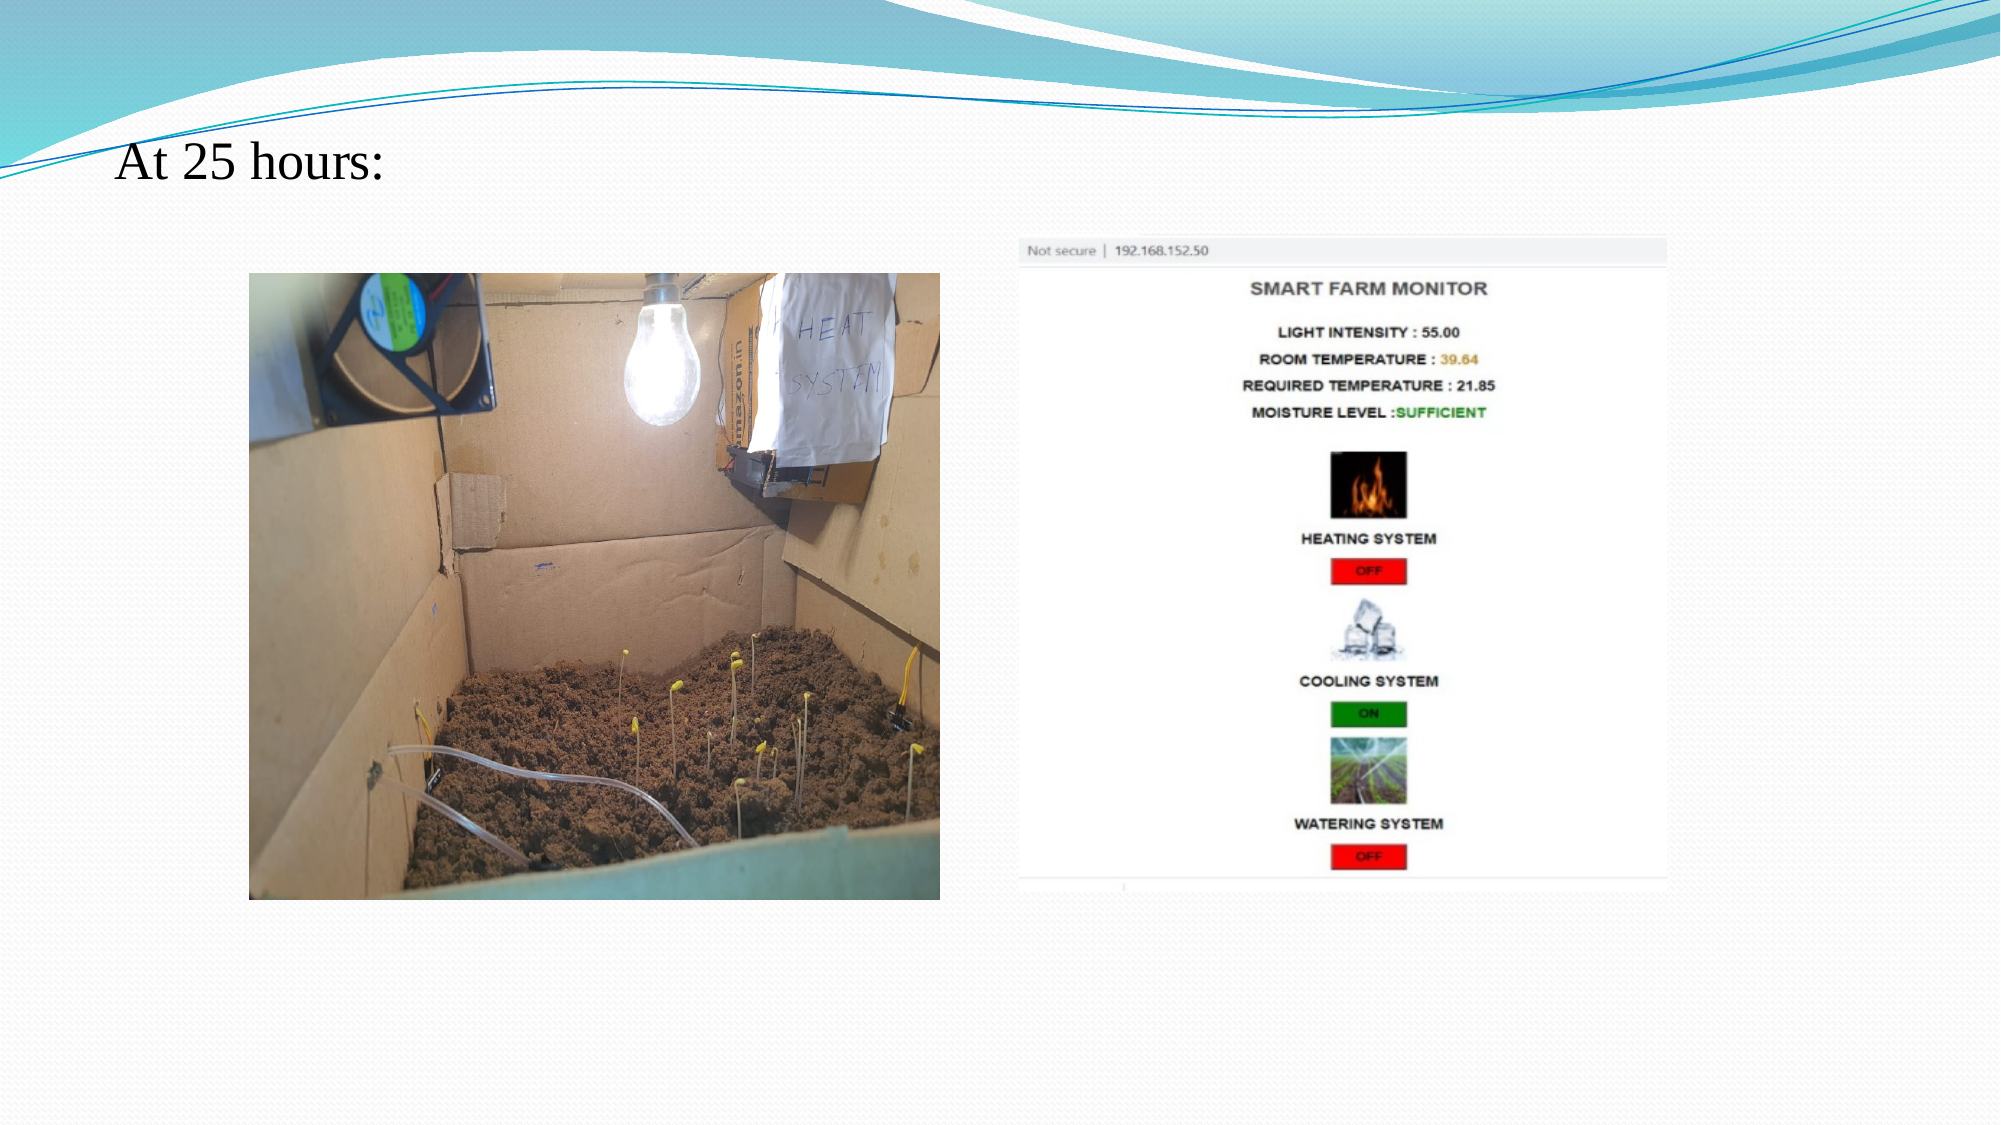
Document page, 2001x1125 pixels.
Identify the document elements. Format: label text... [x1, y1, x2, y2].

picture [249, 273, 941, 901]
picture [1019, 234, 1668, 891]
list At 25 hours: [99, 117, 1900, 1038]
